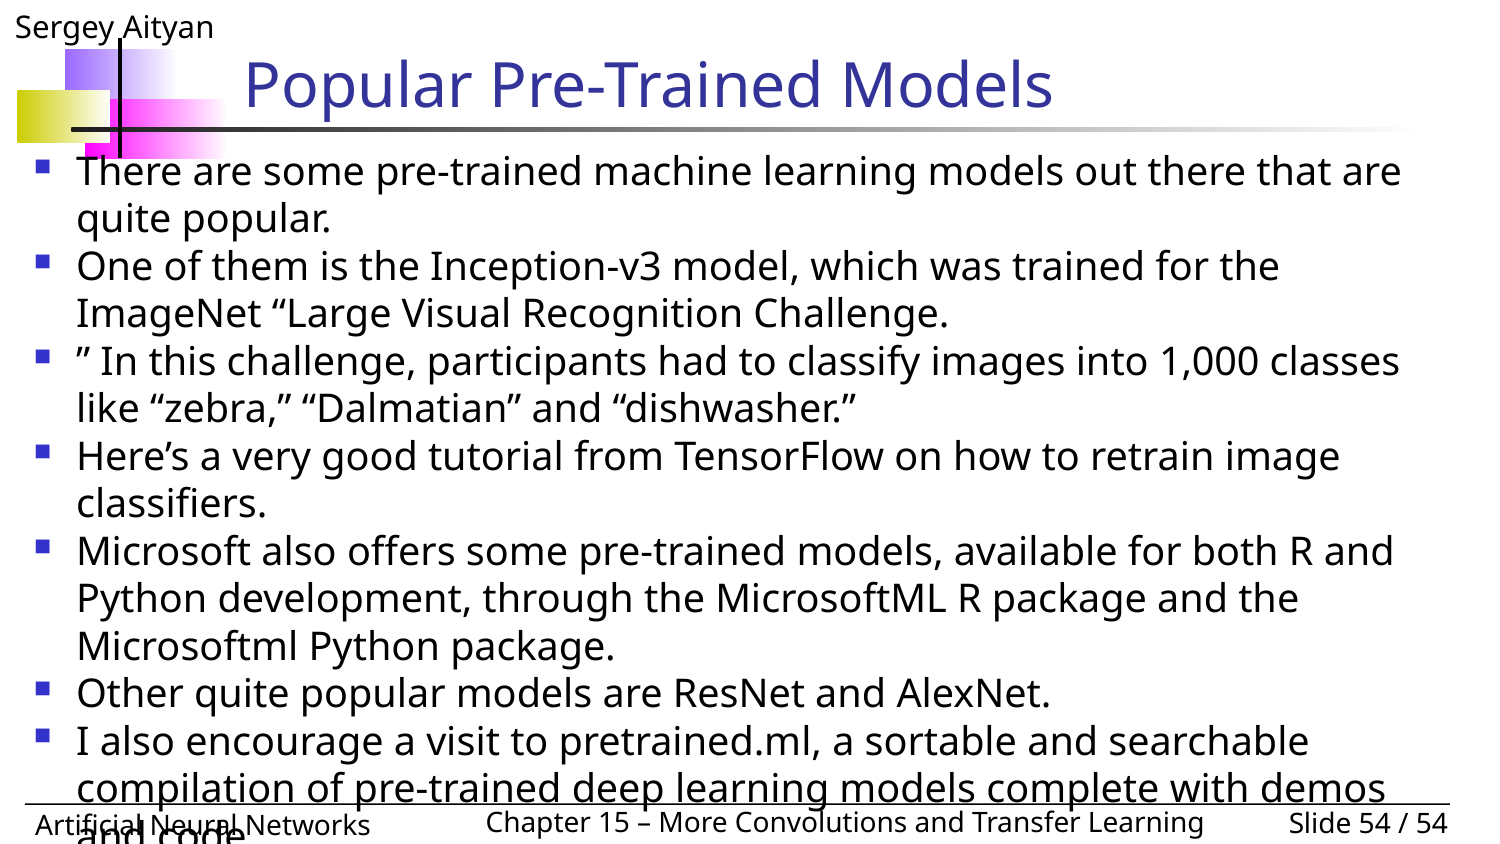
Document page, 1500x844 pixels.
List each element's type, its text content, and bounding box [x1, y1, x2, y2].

list There are some pre-trained machine learning models out there that are quite popular. One of them is the Inception-v3 model, which was trained for the ImageNet “Large Visual Recognition Challenge. ” In this challenge, participants had to classify images into 1,000 classes like “zebra,” “Dalmatian” and “dishwasher.” Here’s a very good tutorial from TensorFlow on how to retrain image classifiers. Microsoft also offers some pre-trained models, available for both R and Python development, through the MicrosoftML R package and the Microsoftml Python package. Other quite popular models are ResNet and AlexNet. I also encourage a visit to pretrained.ml, a sortable and searchable compilation of pre-trained deep learning models complete with demos and code. [18, 138, 1482, 706]
title Popular Pre-Trained Models [228, 46, 1332, 128]
